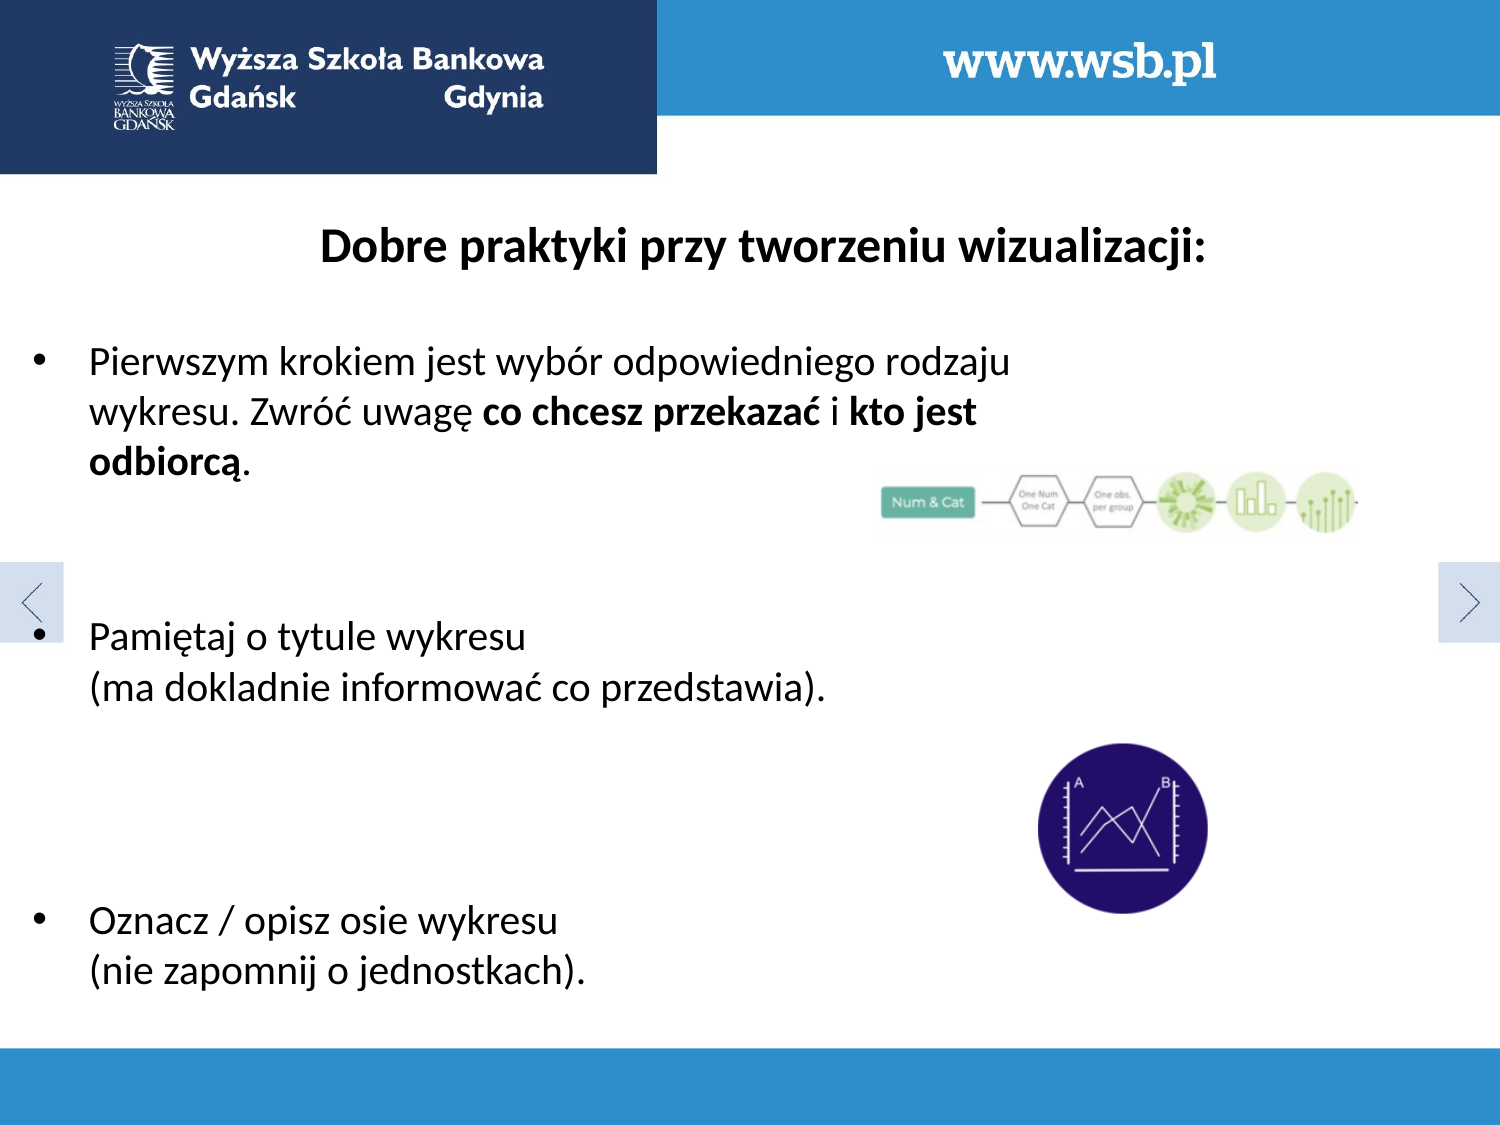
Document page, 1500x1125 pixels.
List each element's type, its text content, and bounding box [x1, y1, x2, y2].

picture [0, 0, 1500, 1125]
text_box Dobre praktyki przy tworzeniu wizualizacji: [305, 205, 1223, 281]
text_box Pierwszym krokiem jest wybór odpowiedniego rodzaju wykresu. Zwróć uwagę co chcesz przekazać i kto jest odbiorcą. Pamiętaj o tytule wykresu (ma dokladnie informować co przedstawia). Oznacz / opisz osie wykresu (nie zapomnij o jednostkach). [17, 326, 1046, 1012]
